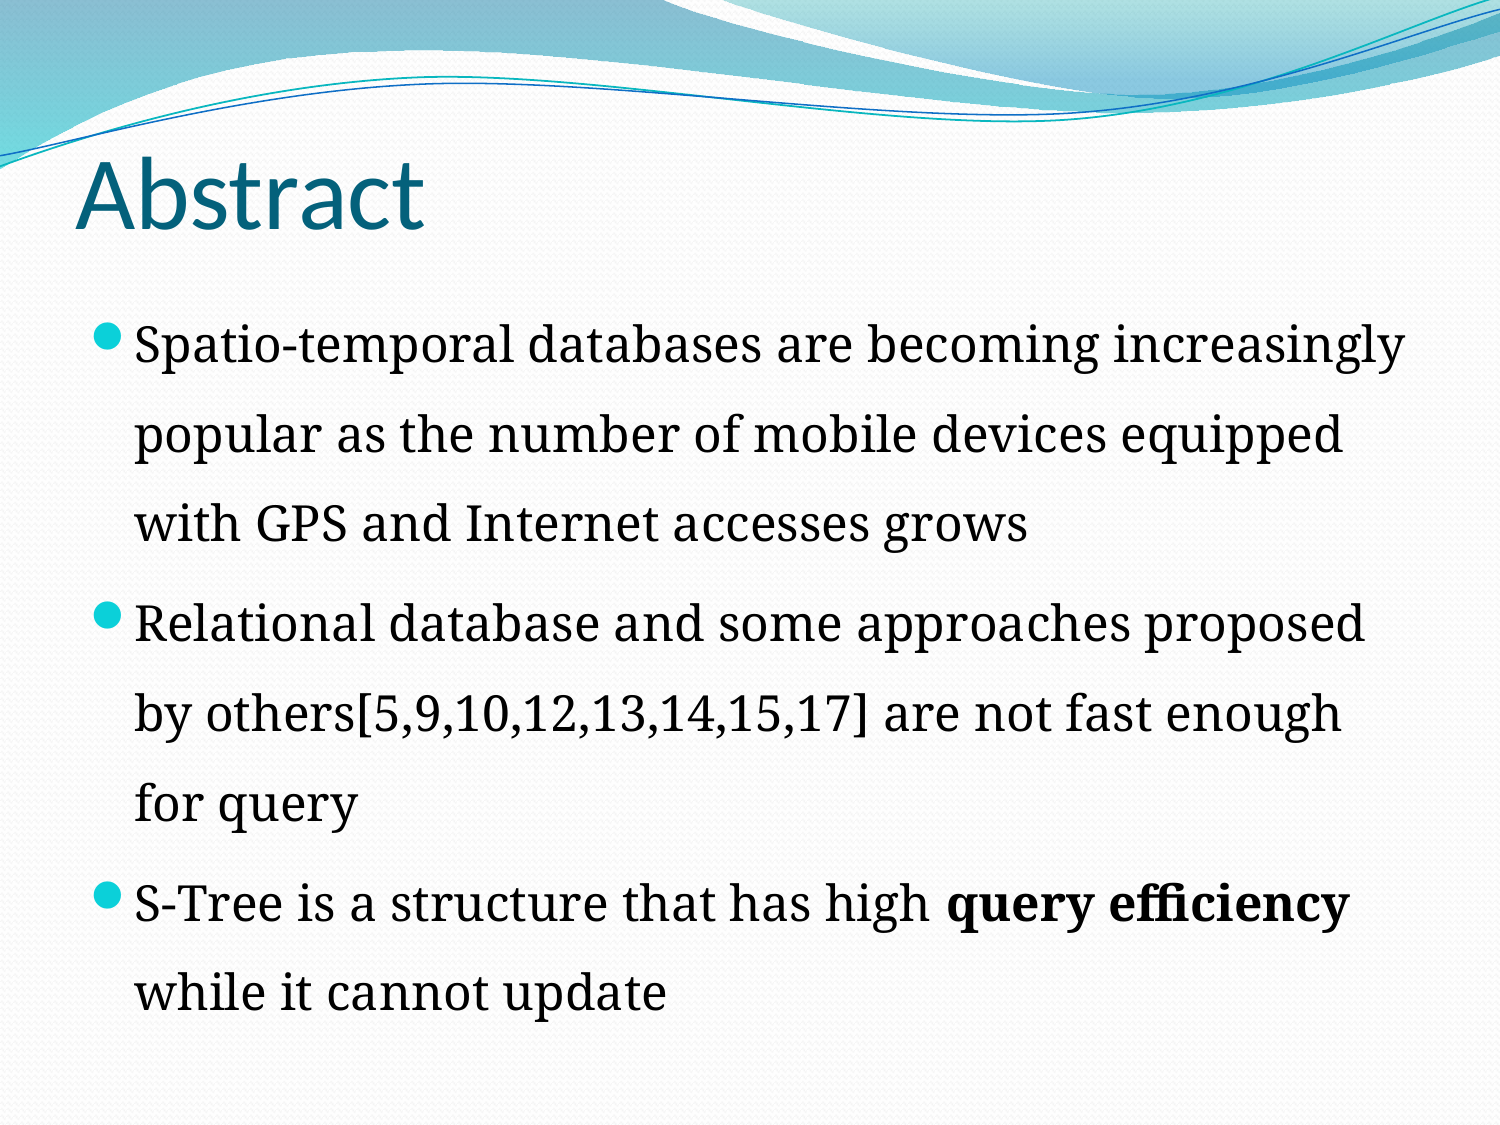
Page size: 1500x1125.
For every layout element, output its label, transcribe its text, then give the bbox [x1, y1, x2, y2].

list Spatio-temporal databases are becoming increasingly popular as the number of mobile devices equipped with GPS and Internet accesses grows Relational database and some approaches proposed by others[5,9,10,12,13,14,15,17] are not fast enough for query S-Tree is a structure that has high query efficiency while it cannot update [75, 275, 1425, 1038]
title Abstract [75, 62, 1425, 250]
